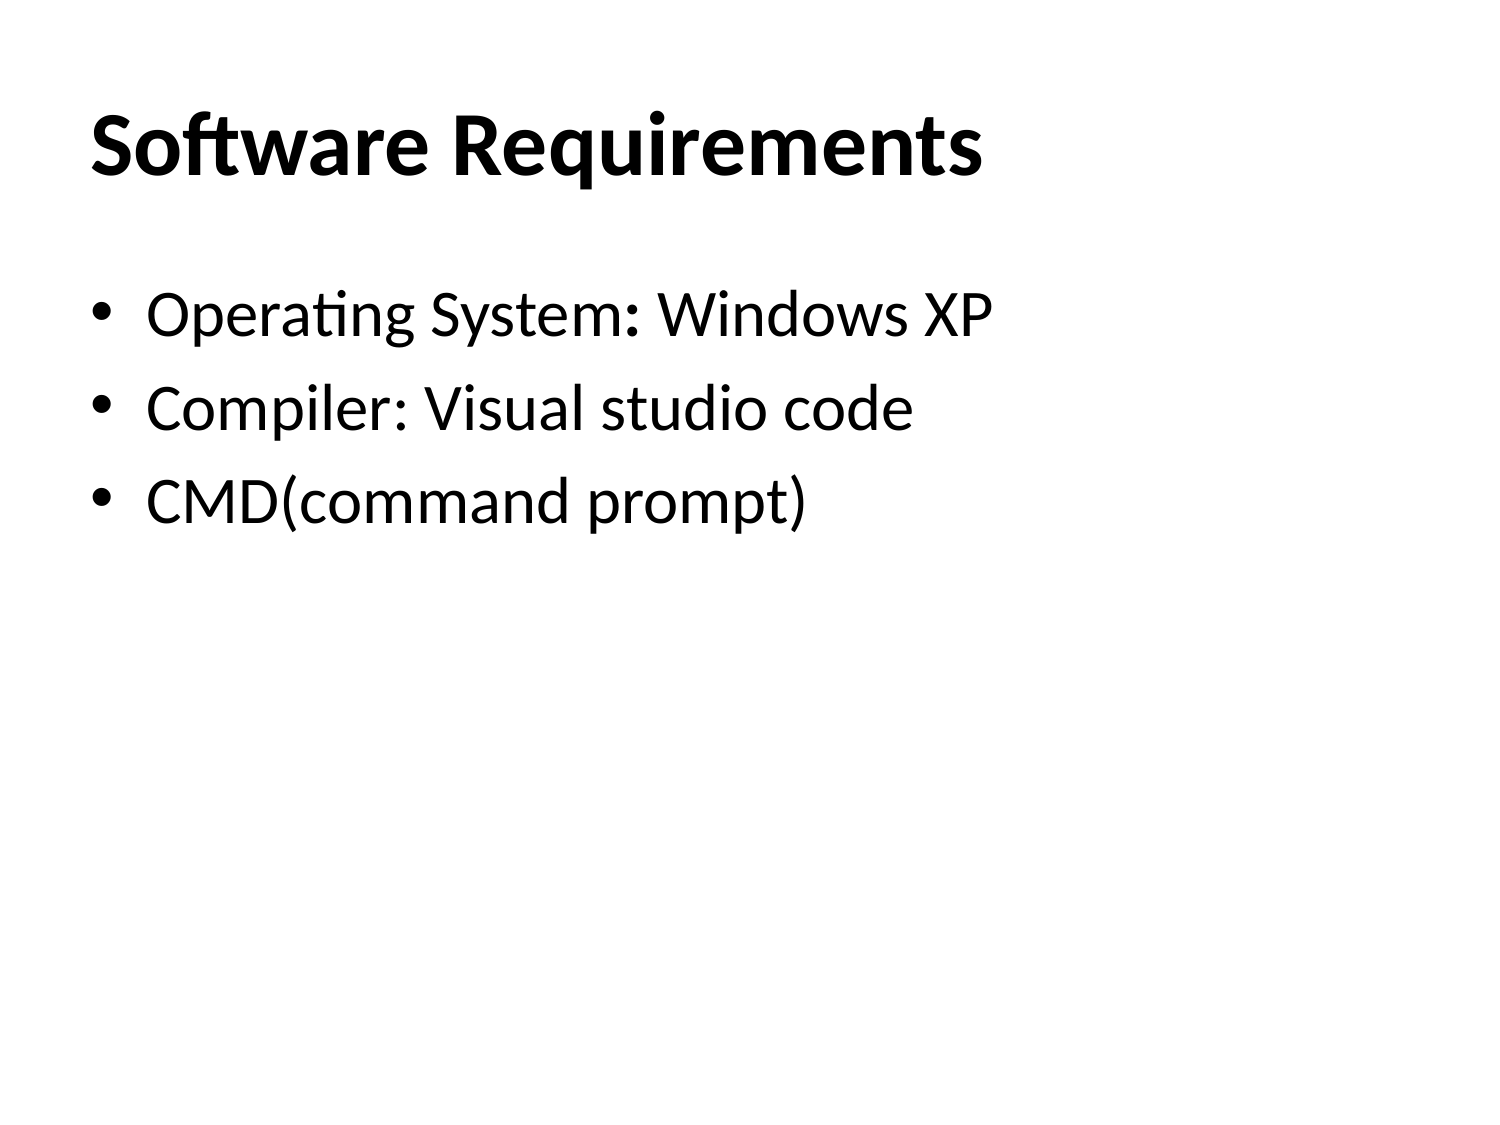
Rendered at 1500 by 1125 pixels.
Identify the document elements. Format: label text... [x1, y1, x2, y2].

title Software Requirements [75, 45, 1425, 233]
list Operating System: Windows XP Compiler: Visual studio code CMD(command prompt) [75, 262, 1425, 1005]
